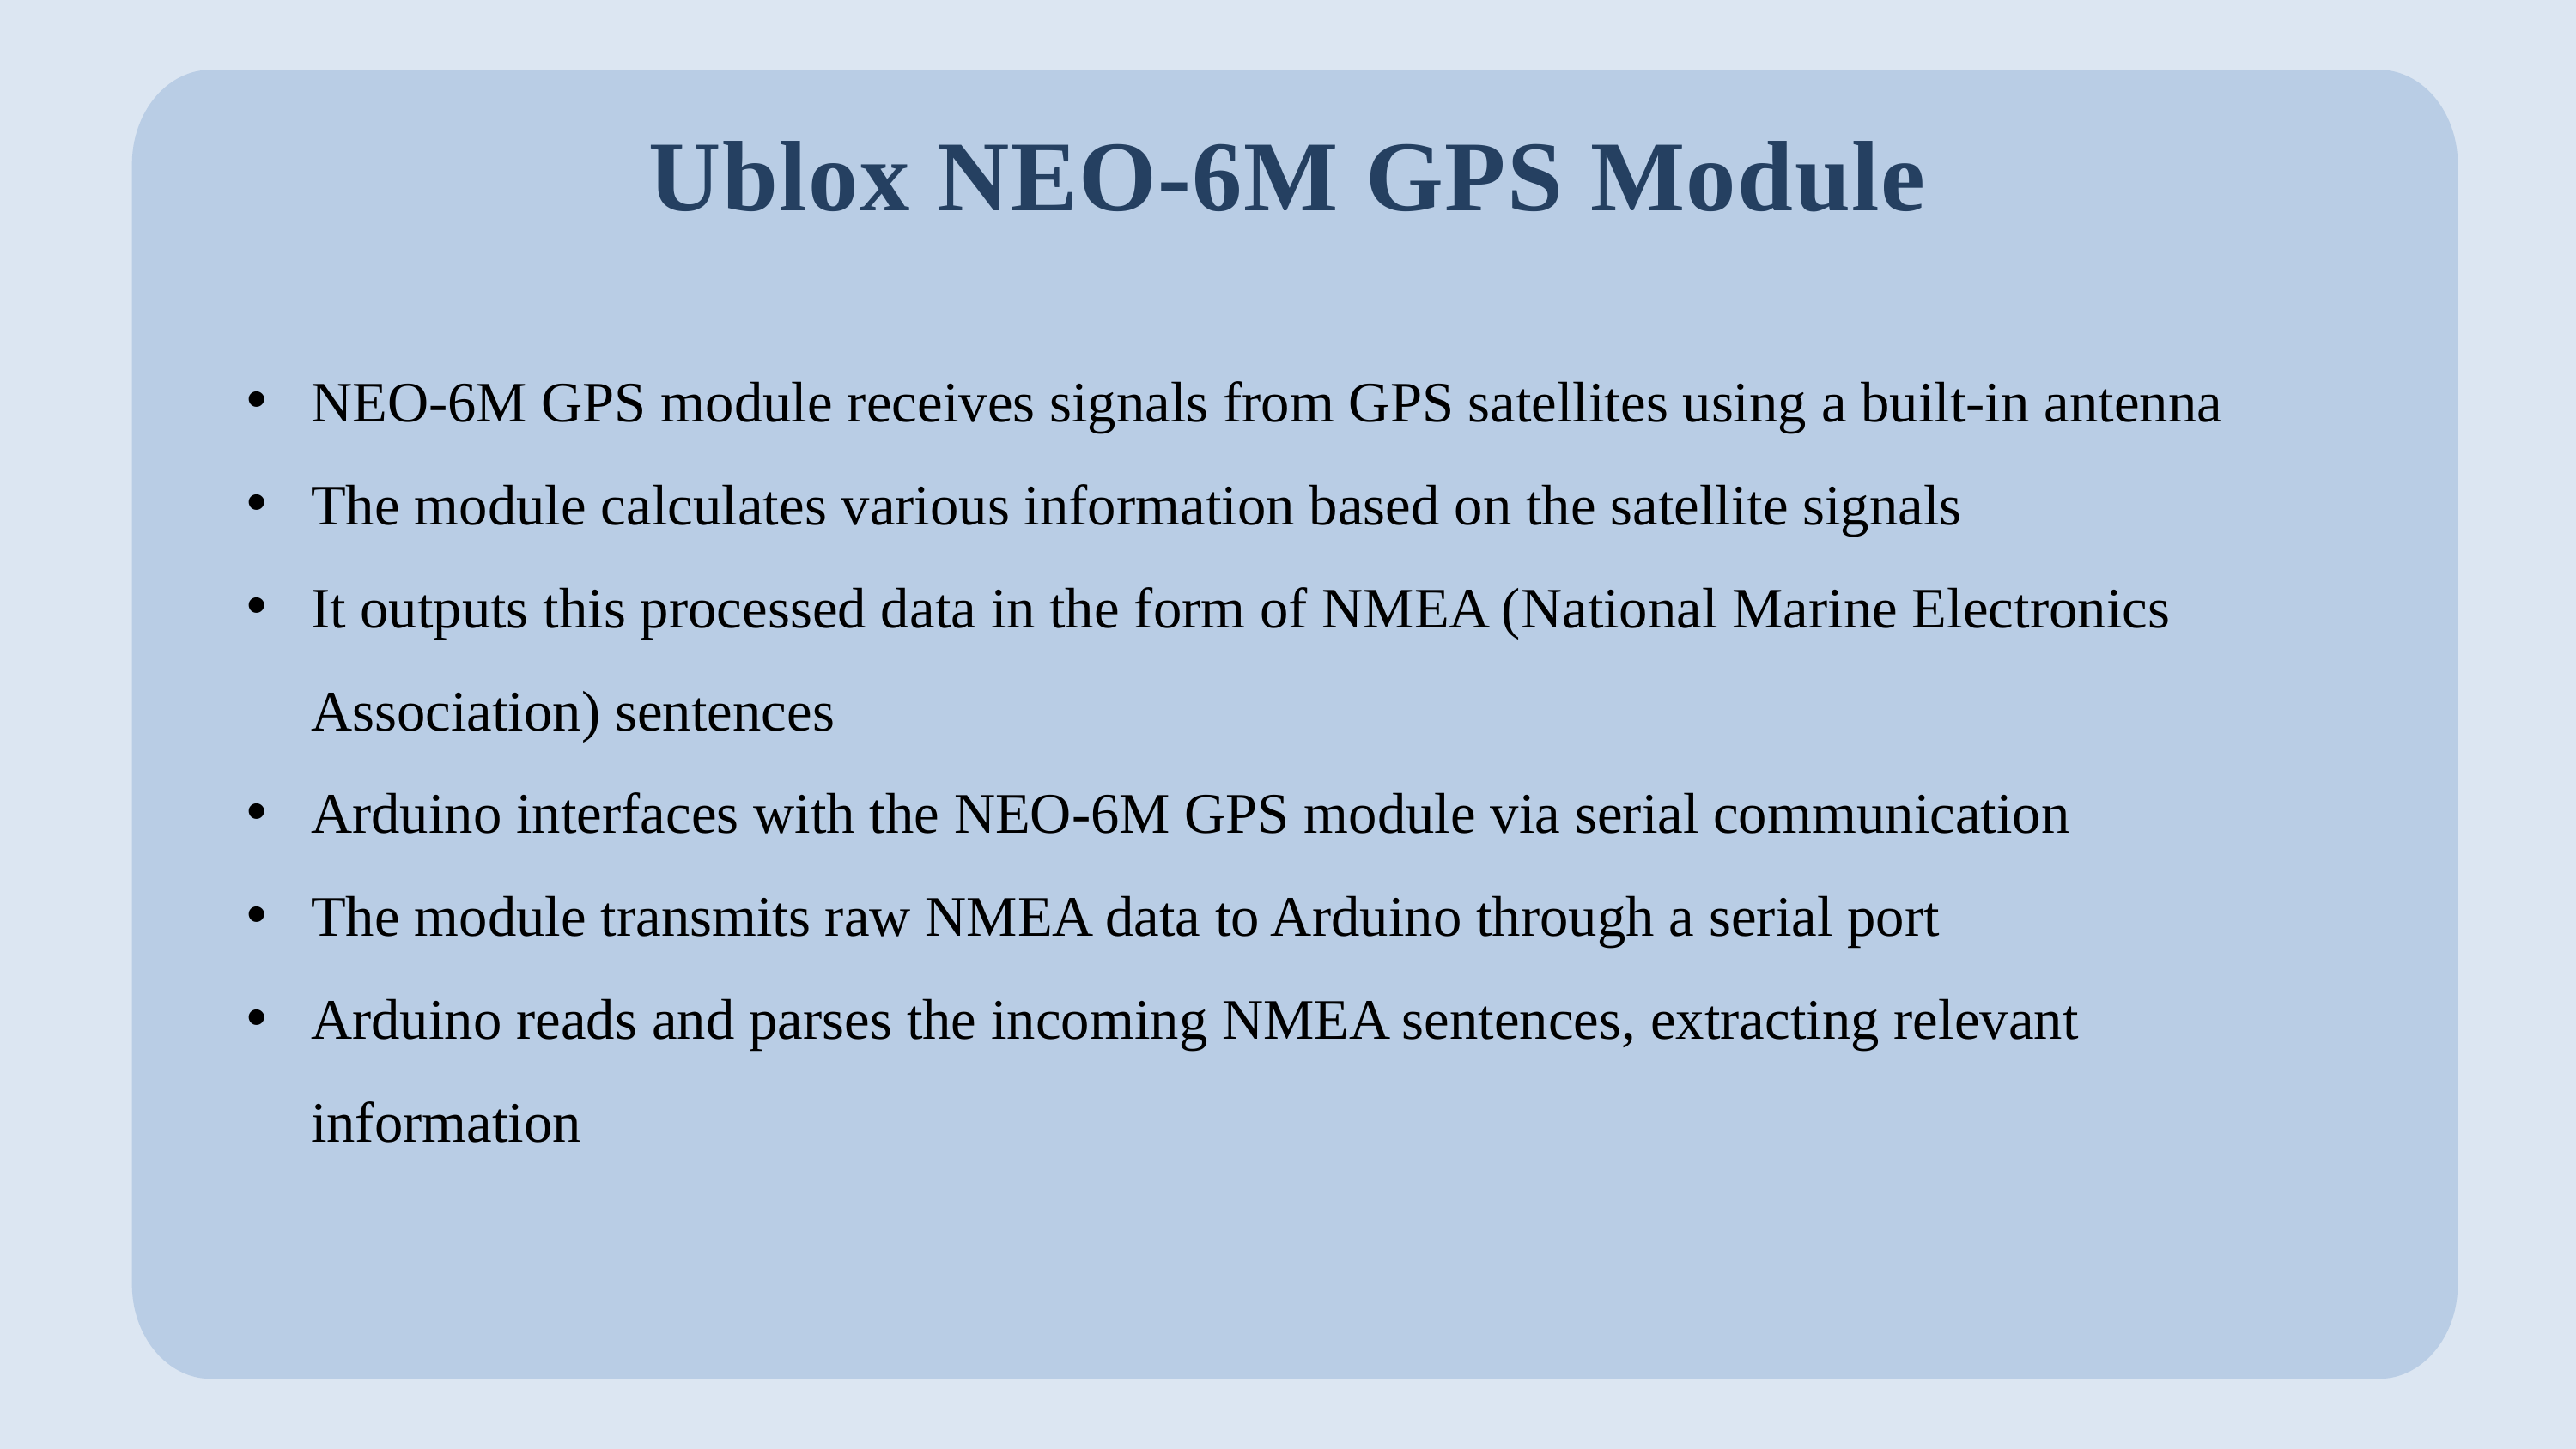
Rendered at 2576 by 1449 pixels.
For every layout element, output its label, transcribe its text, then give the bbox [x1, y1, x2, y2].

text_box NEO-6M GPS module receives signals from GPS satellites using a built-in antenna The module calculates various information based on the satellite signals It outputs this processed data in the form of NMEA (National Marine Electronics Association) sentences Arduino interfaces with the NEO-6M GPS module via serial communication The module transmits raw NMEA data to Arduino through a serial port Arduino reads and parses the incoming NMEA sentences, extracting relevant information [246, 330, 2318, 1154]
text_box [131, 70, 2458, 1379]
text_box Ublox NEO-6M GPS Module [612, 130, 1964, 231]
